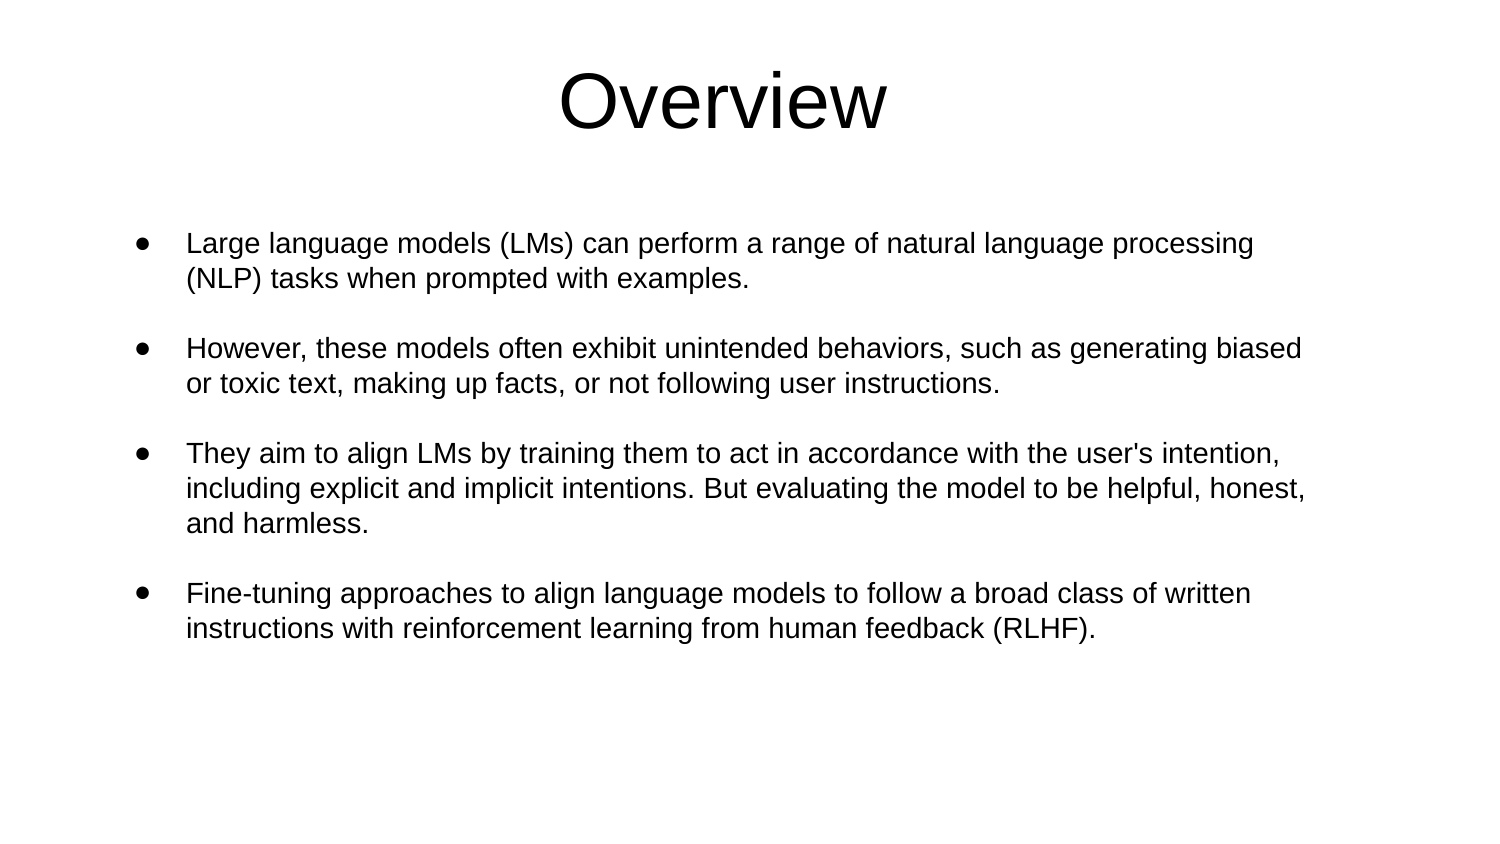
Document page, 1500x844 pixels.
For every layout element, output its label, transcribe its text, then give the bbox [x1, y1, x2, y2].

text_box Large language models (LMs) can perform a range of natural language processing (NLP) tasks when prompted with examples. However, these models often exhibit unintended behaviors, such as generating biased or toxic text, making up facts, or not following user instructions. They aim to align LMs by training them to act in accordance with the user's intention, including explicit and implicit intentions. But evaluating the model to be helpful, honest, and harmless. Fine-tuning approaches to align language models to follow a broad class of written instructions with reinforcement learning from human feedback (RLHF). [95, 209, 1350, 660]
title Overview [79, 66, 1367, 160]
